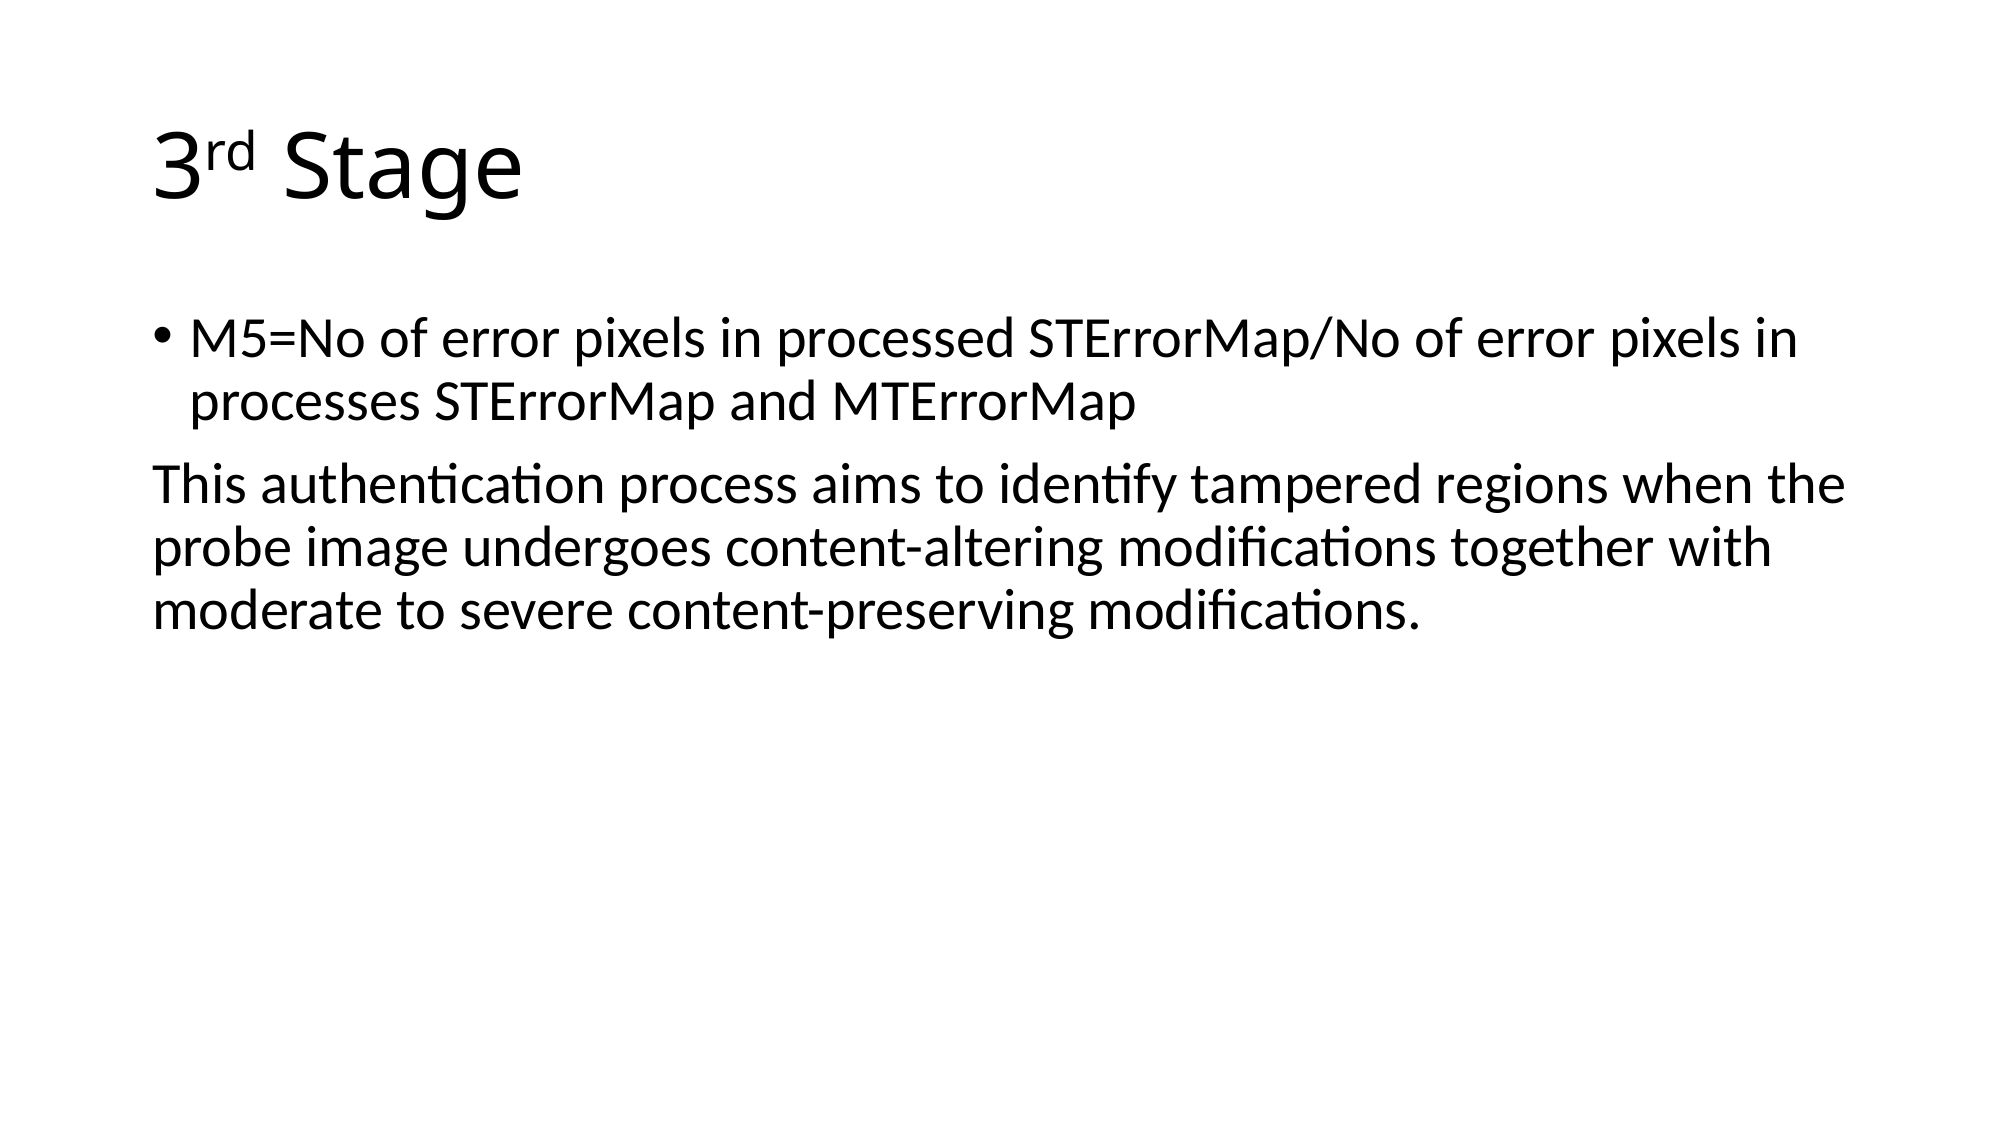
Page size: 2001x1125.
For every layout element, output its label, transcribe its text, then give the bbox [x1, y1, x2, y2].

text_box M5=No of error pixels in processed STErrorMap/No of error pixels in processes STErrorMap and MTErrorMap This authentication process aims to identify tampered regions when the probe image undergoes content-altering modifications together with moderate to severe content-preserving modifications. [137, 299, 1863, 1014]
text_box 3rd Stage [137, 59, 1863, 278]
